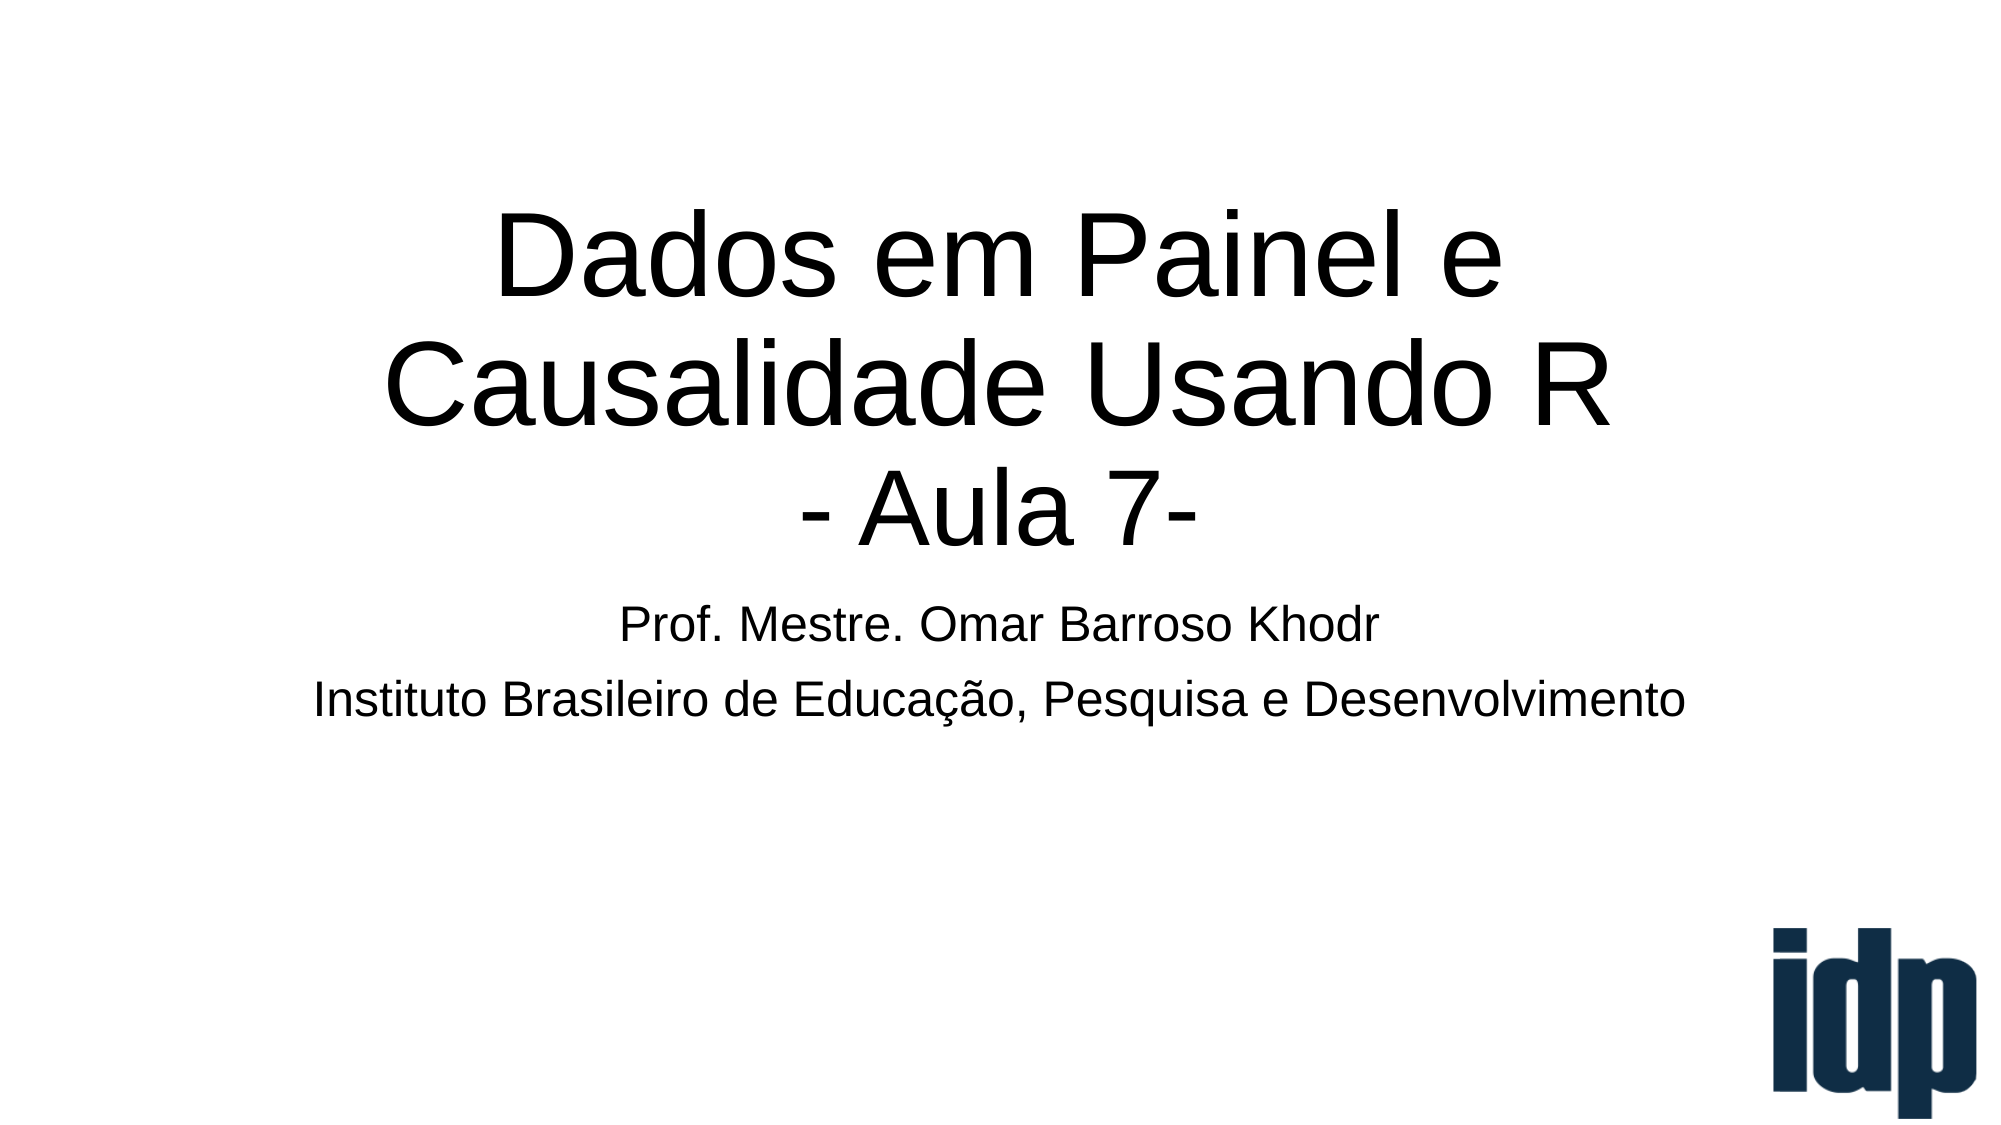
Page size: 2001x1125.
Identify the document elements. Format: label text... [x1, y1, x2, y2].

subtitle Prof. Mestre. Omar Barroso Khodr Instituto Brasileiro de Educação, Pesquisa e Desenvolvimento [249, 590, 1750, 863]
title Dados em Painel e Causalidade Usando R - Aula 7- [249, 184, 1750, 576]
picture [1762, 910, 1988, 1125]
